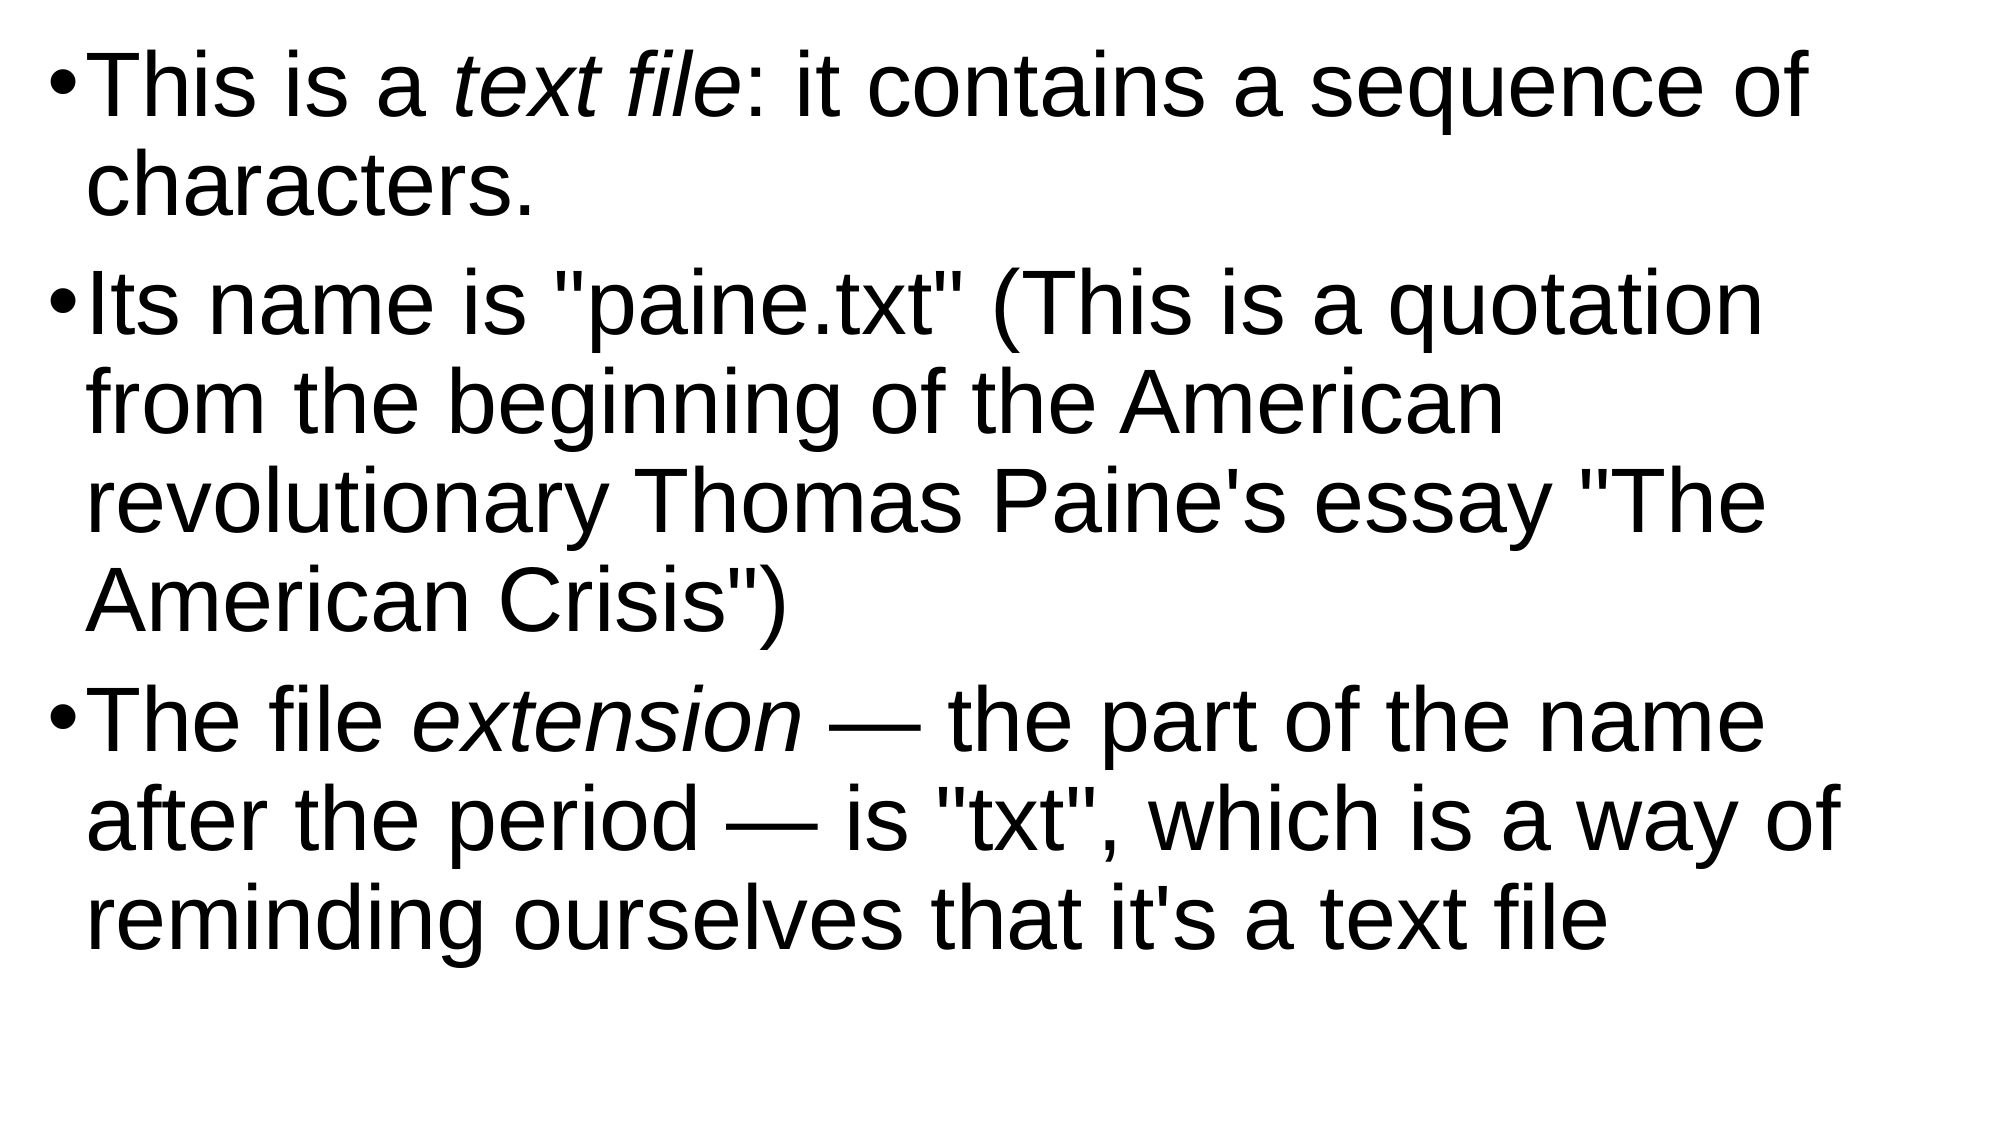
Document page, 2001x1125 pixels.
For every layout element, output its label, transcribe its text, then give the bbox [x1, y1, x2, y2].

list This is a text file: it contains a sequence of characters. Its name is "paine.txt" (This is a quotation from the beginning of the American revolutionary Thomas Paine's essay "The American Crisis") The file extension — the part of the name after the period — is "txt", which is a way of reminding ourselves that it's a text file [32, 29, 1967, 1091]
